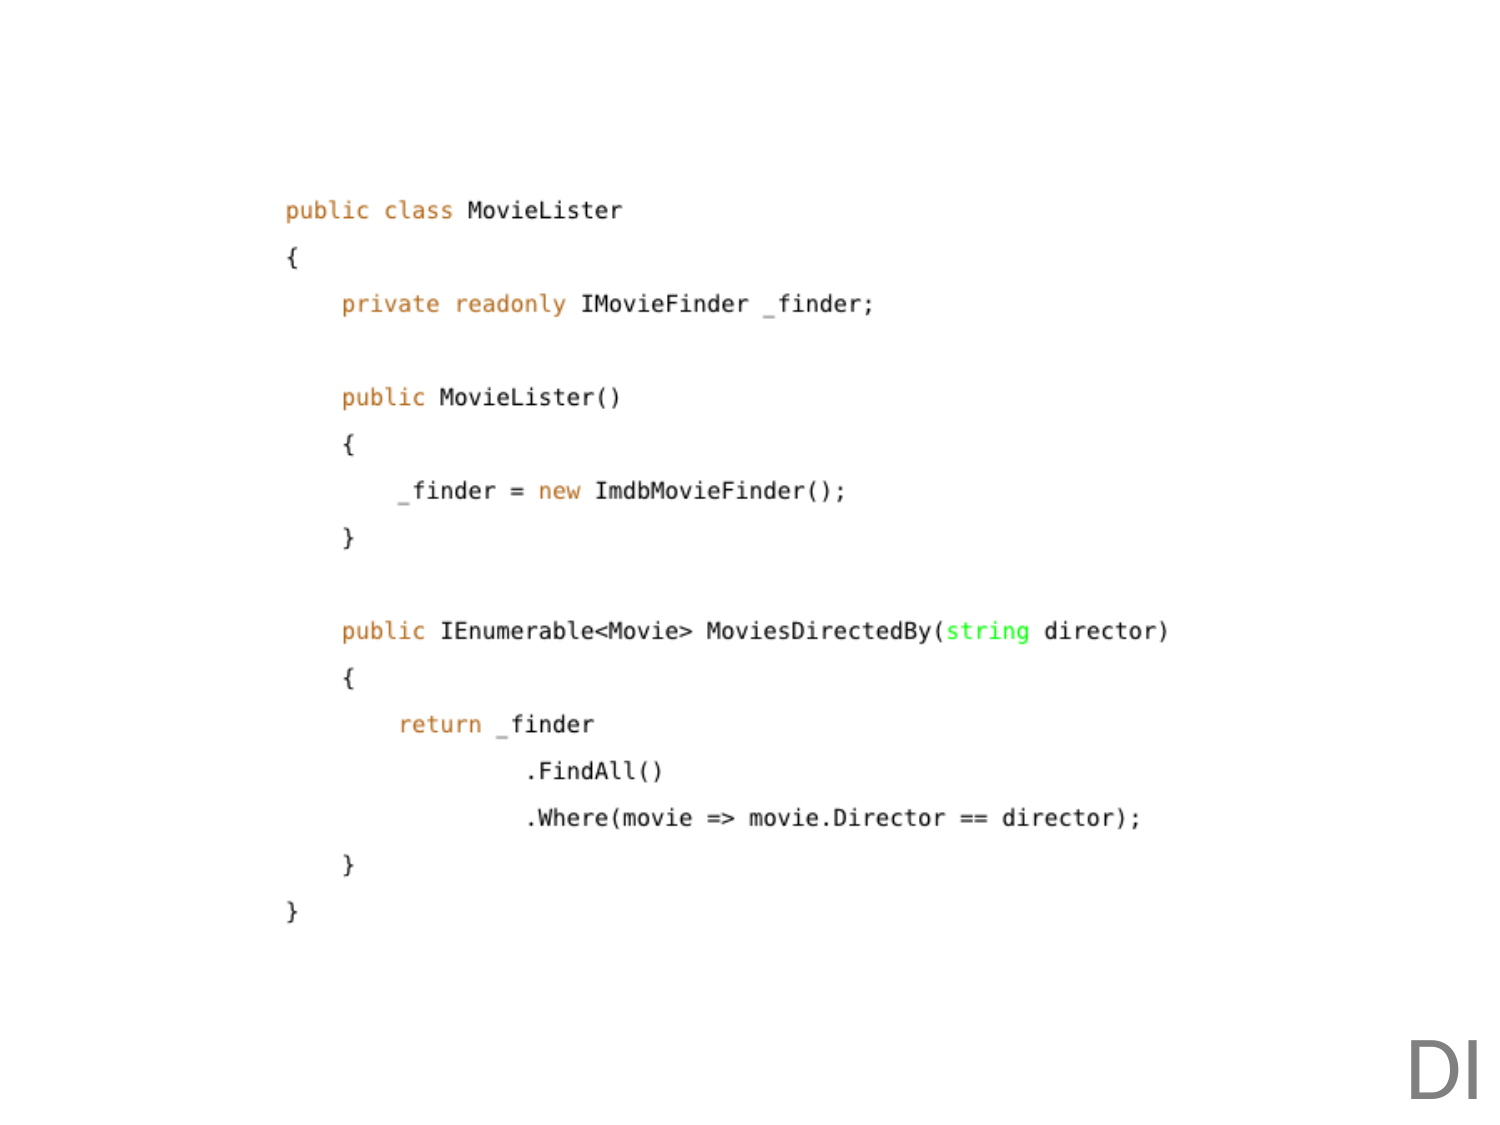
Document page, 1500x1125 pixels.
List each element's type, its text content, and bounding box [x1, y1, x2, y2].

text_box DI [1337, 999, 1500, 1125]
picture [269, 172, 1231, 953]
